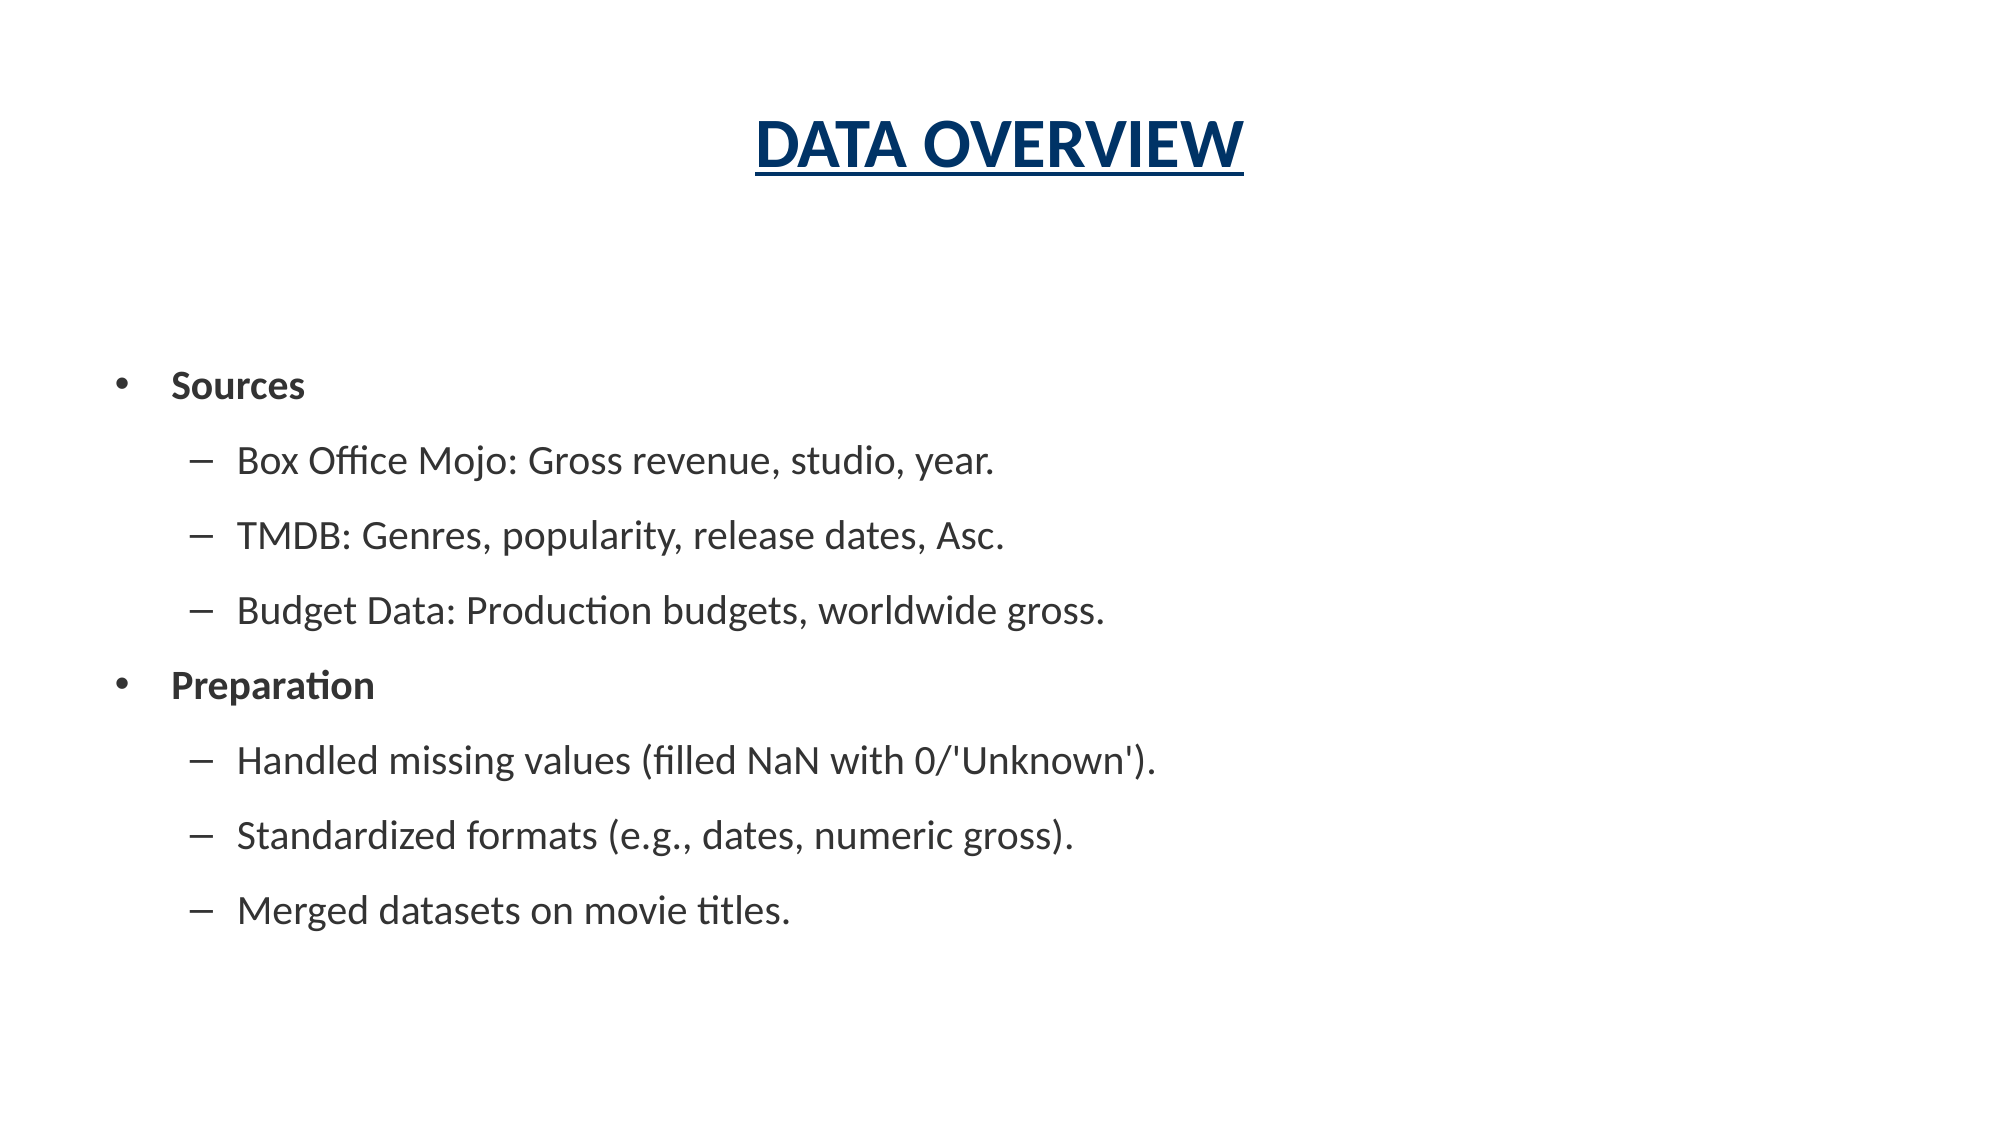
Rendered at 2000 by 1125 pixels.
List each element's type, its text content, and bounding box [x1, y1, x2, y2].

title DATA OVERVIEW [99, 45, 1900, 233]
list Sources Box Office Mojo: Gross revenue, studio, year. TMDB: Genres, popularity, release dates, Asc. Budget Data: Production budgets, worldwide gross. Preparation Handled missing values (filled NaN with 0/'Unknown'). Standardized formats (e.g., dates, numeric gross). Merged datasets on movie titles. [99, 262, 1900, 1005]
